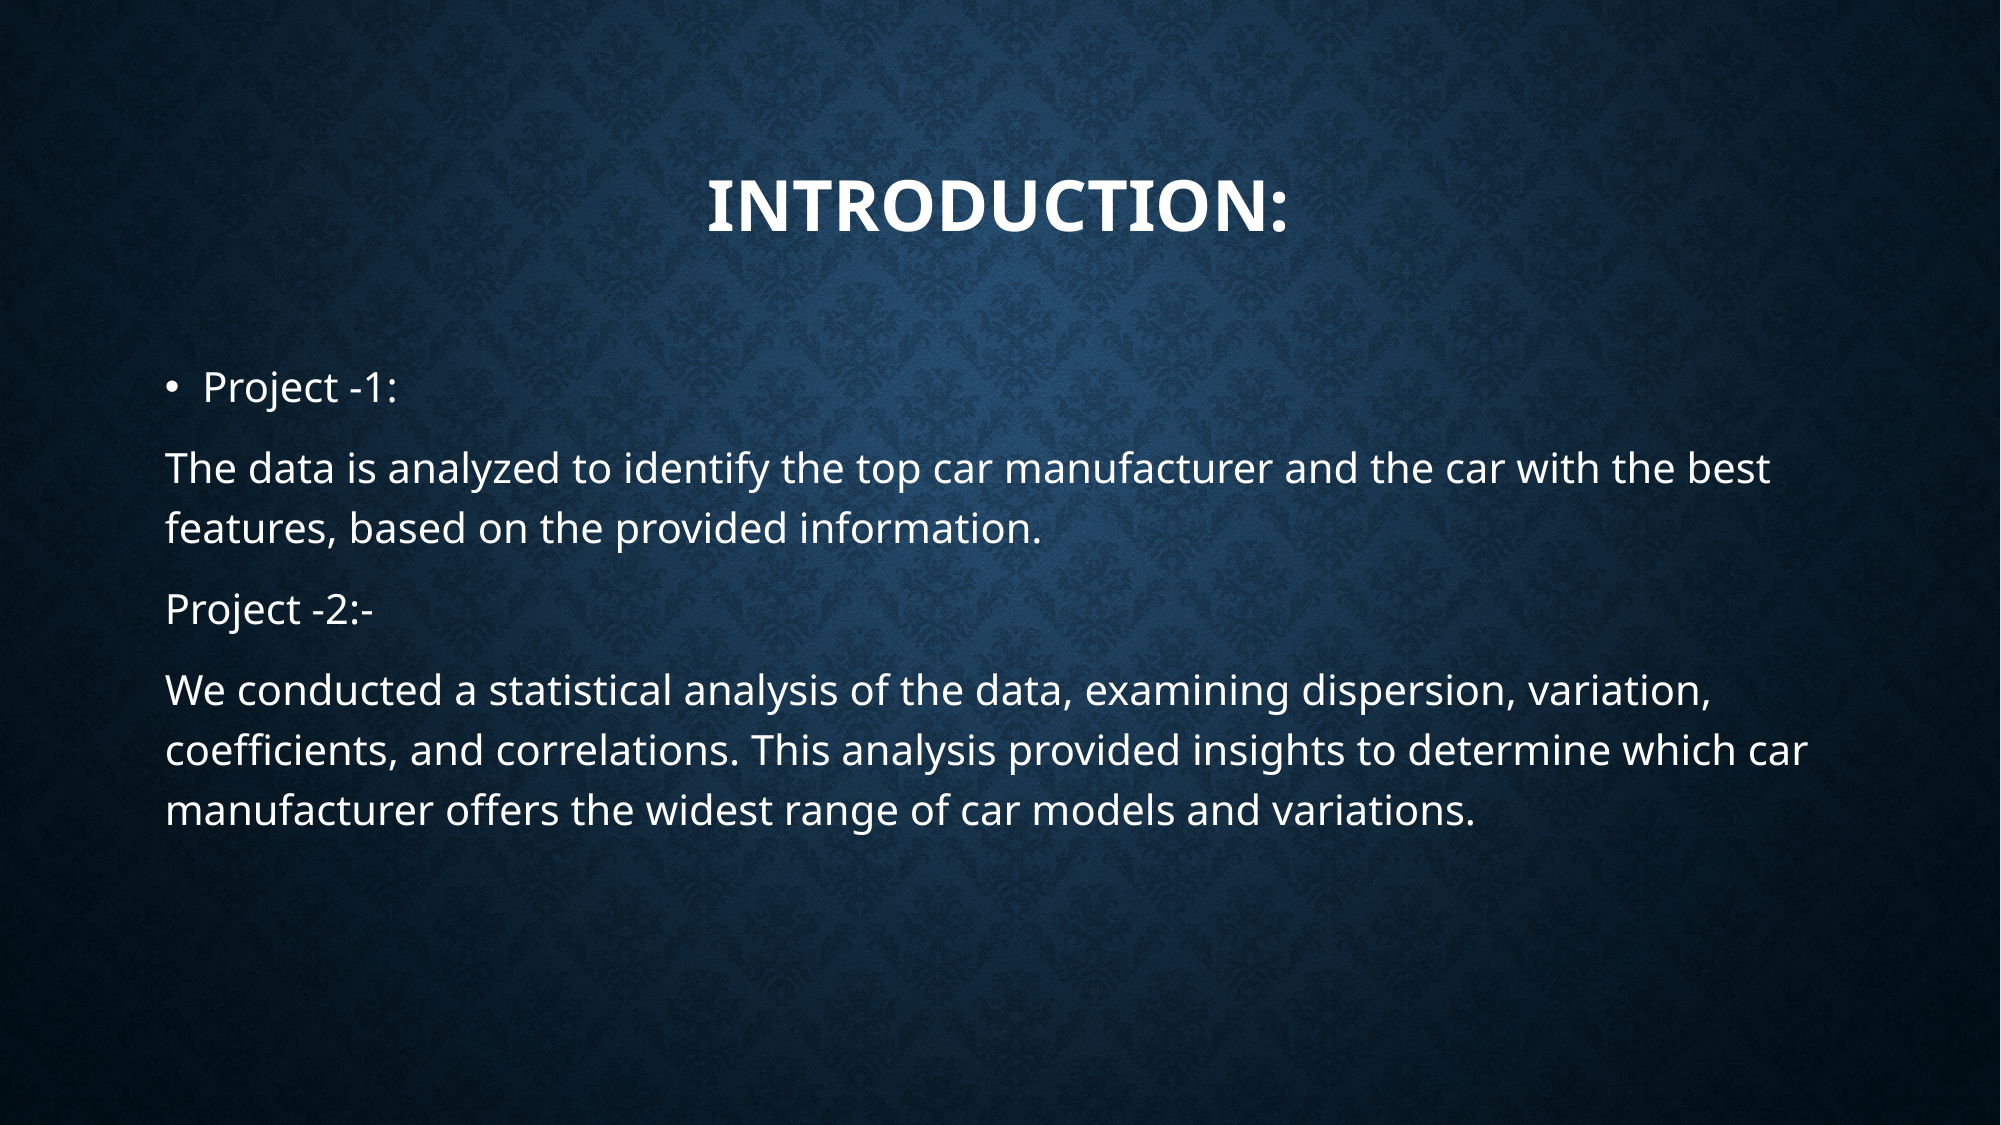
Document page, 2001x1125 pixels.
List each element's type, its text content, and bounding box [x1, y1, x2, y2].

title Introduction: [149, 99, 1849, 318]
list Project -1: The data is analyzed to identify the top car manufacturer and the car with the best features, based on the provided information. Project -2:- We conducted a statistical analysis of the data, examining dispersion, variation, coefficients, and correlations. This analysis provided insights to determine which car manufacturer offers the widest range of car models and variations. [149, 343, 1849, 950]
